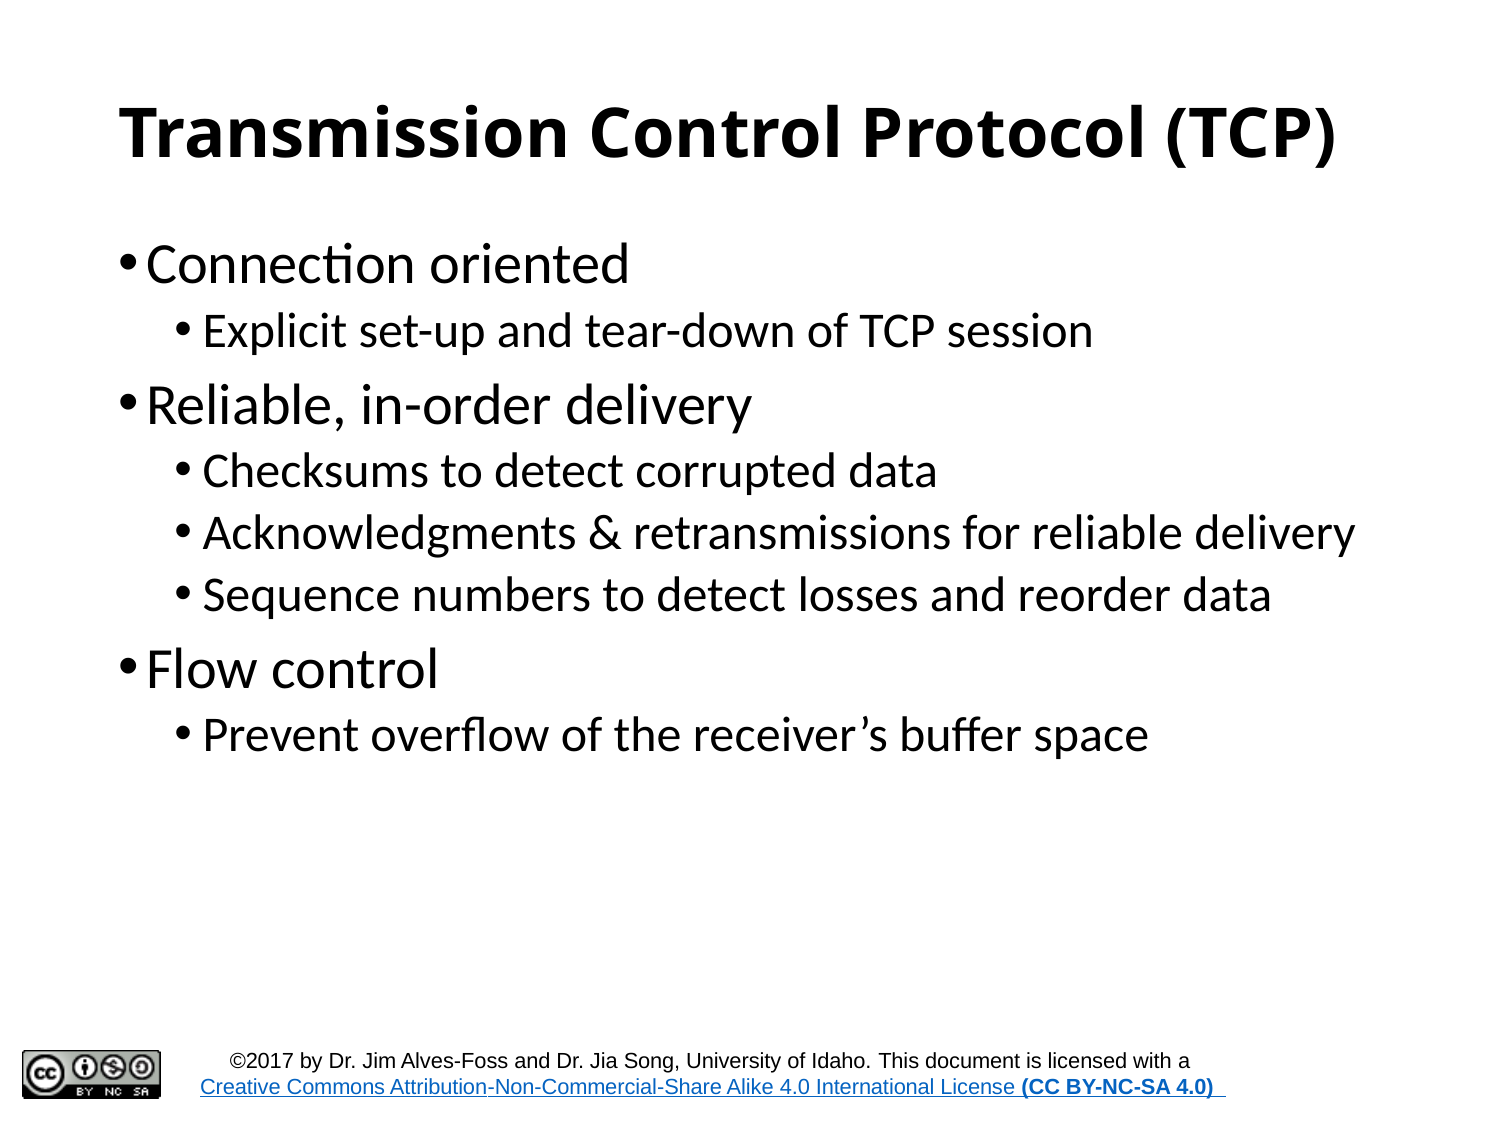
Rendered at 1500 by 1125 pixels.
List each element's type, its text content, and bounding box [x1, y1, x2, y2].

list Connection oriented Explicit set-up and tear-down of TCP session Reliable, in-order delivery Checksums to detect corrupted data Acknowledgments & retransmissions for reliable delivery Sequence numbers to detect losses and reorder data Flow control Prevent overflow of the receiver’s buffer space [102, 225, 1398, 1014]
picture [22, 1050, 161, 1099]
title Transmission Control Protocol (TCP) [102, 59, 1398, 211]
